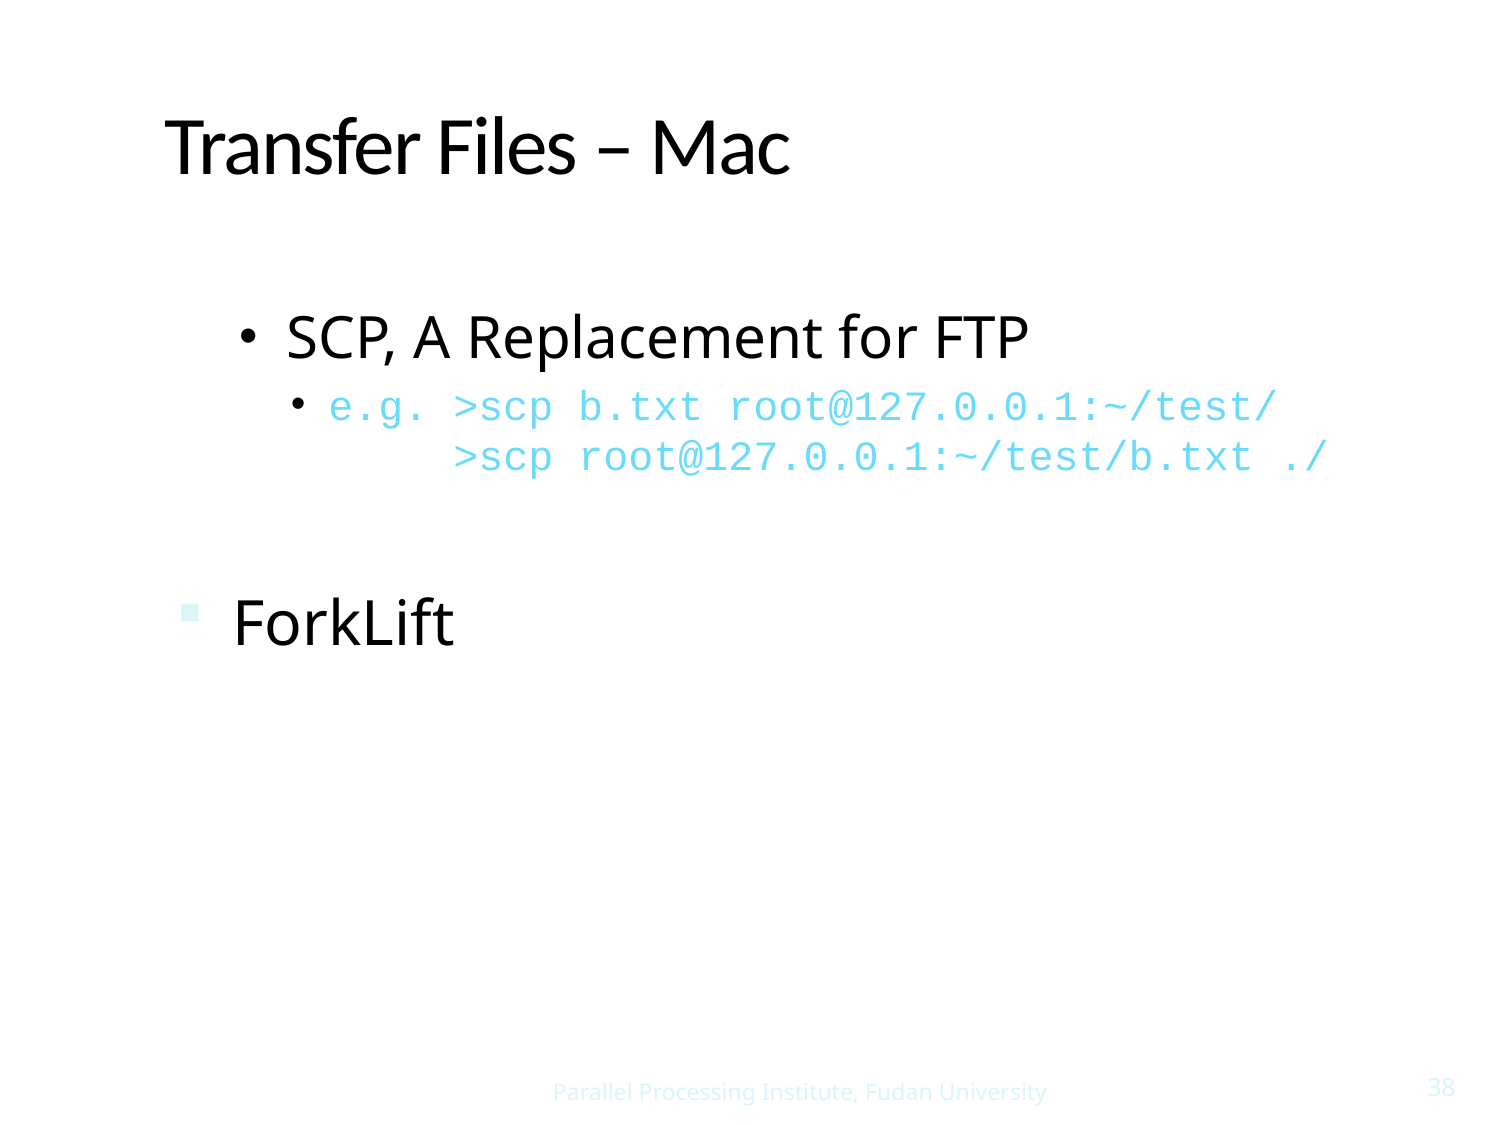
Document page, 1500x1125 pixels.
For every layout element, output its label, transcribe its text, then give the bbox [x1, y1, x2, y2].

title Transfer Files – Mac [150, 84, 1425, 235]
footer Parallel Processing Institute, Fudan University [150, 1052, 1063, 1113]
slide_number 38 [1412, 1052, 1488, 1113]
list SCP, A Replacement for FTP e.g. >scp b.txt root@127.0.0.1:~/test/ >scp root@127.0.0.1:~/test/b.txt ./ ForkLift [149, 292, 1426, 1043]
